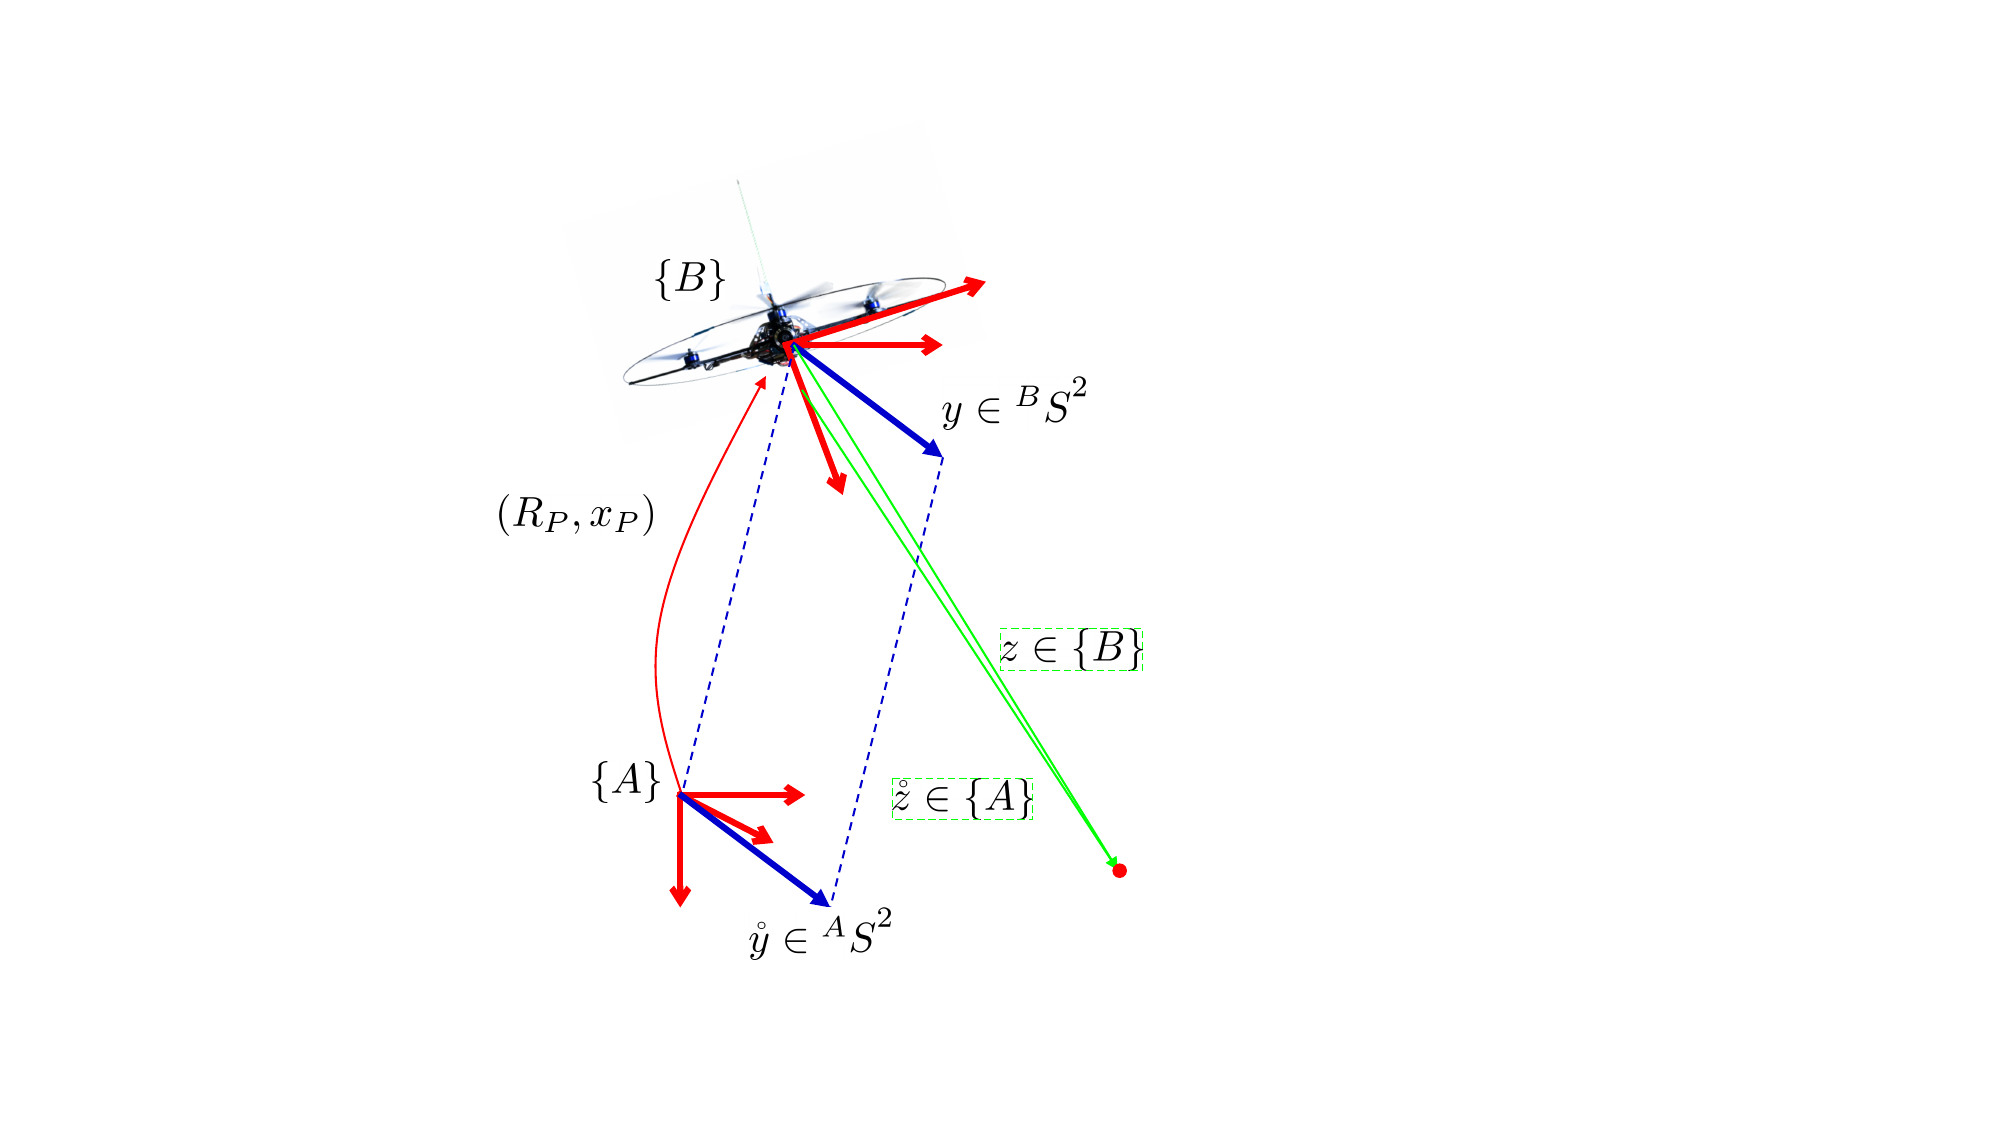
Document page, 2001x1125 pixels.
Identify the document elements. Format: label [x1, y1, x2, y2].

picture [749, 907, 891, 960]
picture [499, 494, 653, 536]
text_box [1113, 864, 1126, 877]
text_box [681, 345, 794, 795]
text_box [785, 281, 986, 345]
text_box [655, 548, 681, 791]
text_box [681, 795, 830, 908]
picture [892, 778, 1033, 820]
text_box [794, 345, 1118, 794]
picture [592, 761, 660, 803]
text_box [830, 870, 943, 908]
picture [562, 120, 967, 444]
picture [1000, 628, 1143, 671]
text_box [682, 794, 1118, 870]
